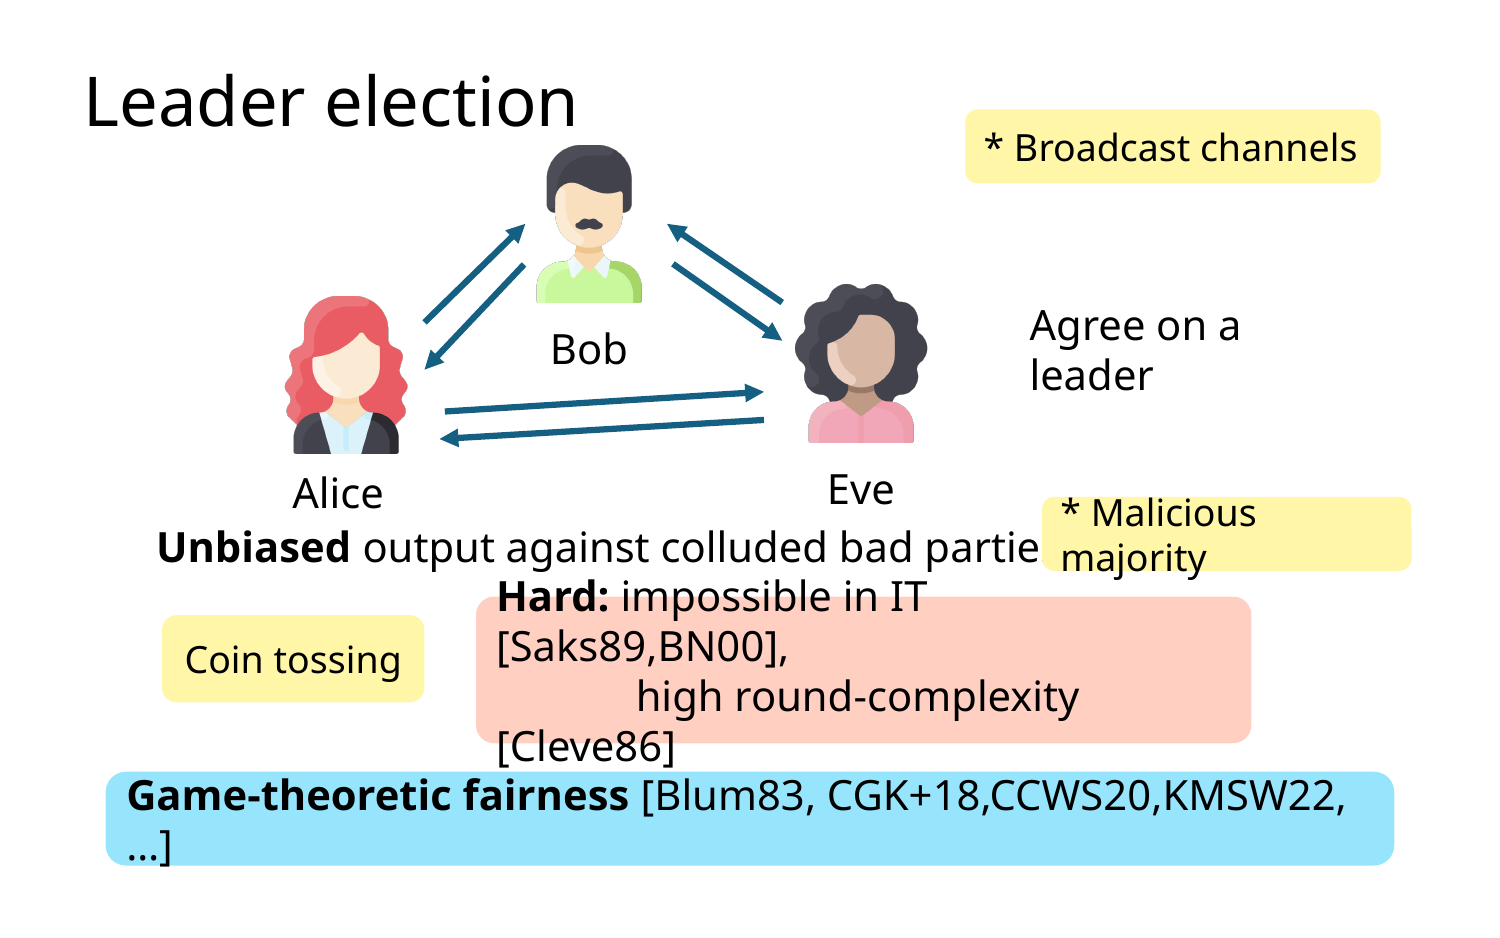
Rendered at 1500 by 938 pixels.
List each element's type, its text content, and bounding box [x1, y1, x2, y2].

text_box * Malicious majority [1040, 495, 1414, 573]
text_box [444, 391, 765, 413]
title Leader election [68, 49, 1411, 158]
text_box Agree on a leader [1009, 310, 1383, 388]
picture [266, 295, 426, 454]
picture [524, 144, 668, 304]
text_box Eve [795, 462, 926, 513]
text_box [424, 263, 525, 371]
text_box Alice [273, 467, 404, 518]
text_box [439, 419, 765, 440]
text_box Hard: impossible in IT [Saks89,BN00], high round-complexity [Cleve86] [474, 594, 1254, 745]
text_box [672, 263, 783, 342]
picture [781, 284, 941, 443]
text_box Game-theoretic fairness [Blum83, CGK+18,CCWS20,KMSW22, …] [104, 770, 1396, 868]
text_box Coin tossing [160, 613, 427, 704]
text_box Unbiased output against colluded bad parties [140, 520, 1046, 571]
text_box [423, 223, 526, 323]
text_box * Broadcast channels [963, 107, 1383, 186]
text_box Bob [523, 322, 654, 373]
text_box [666, 223, 783, 304]
